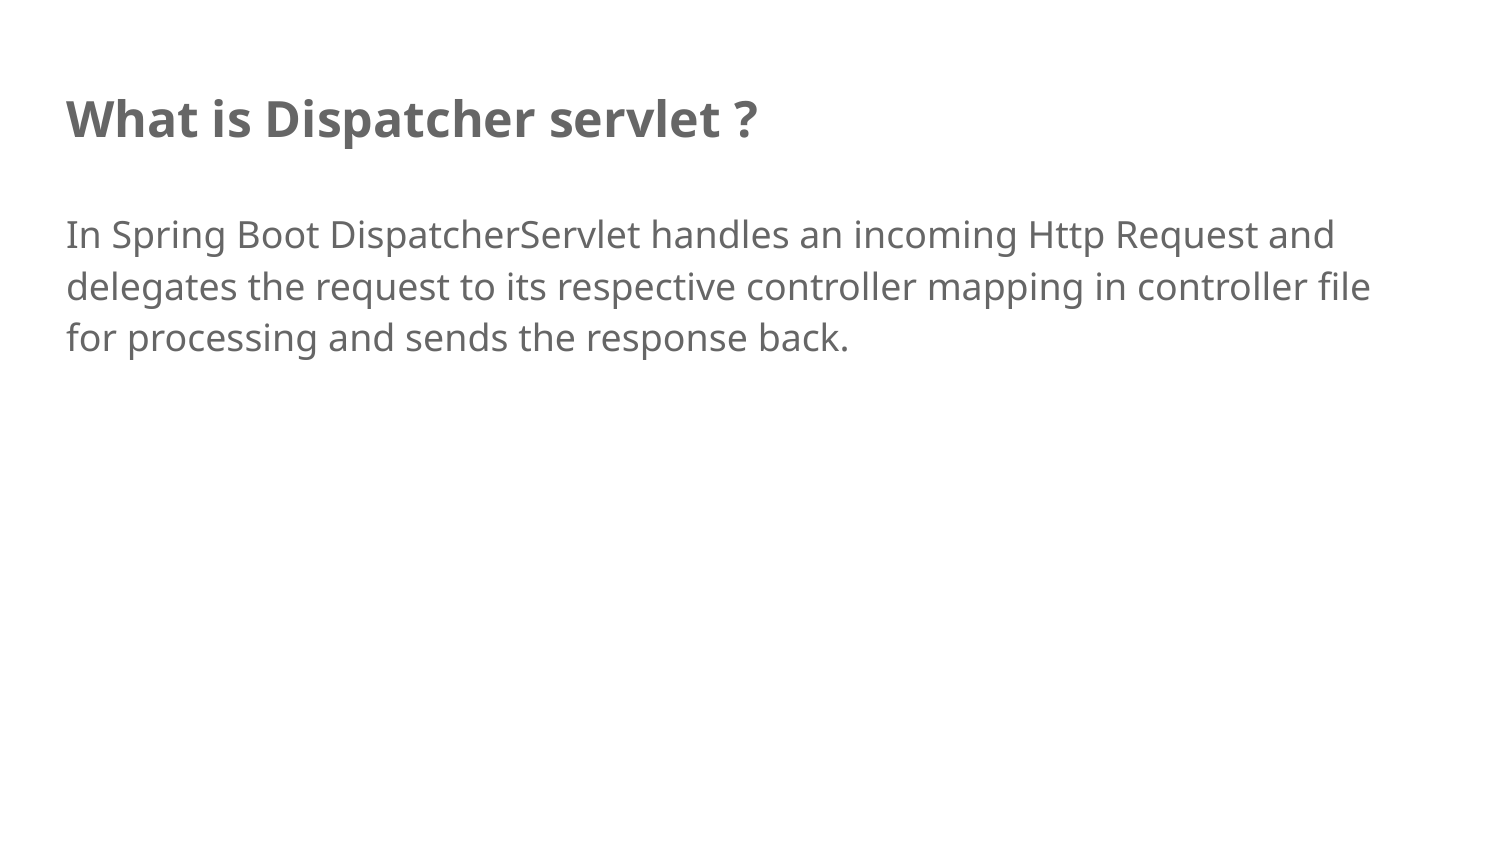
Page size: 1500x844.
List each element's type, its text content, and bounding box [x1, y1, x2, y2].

title What is Dispatcher servlet ? [51, 72, 1449, 167]
list In Spring Boot DispatcherServlet handles an incoming Http Request and delegates the request to its respective controller mapping in controller file for processing and sends the response back. [51, 189, 1449, 750]
